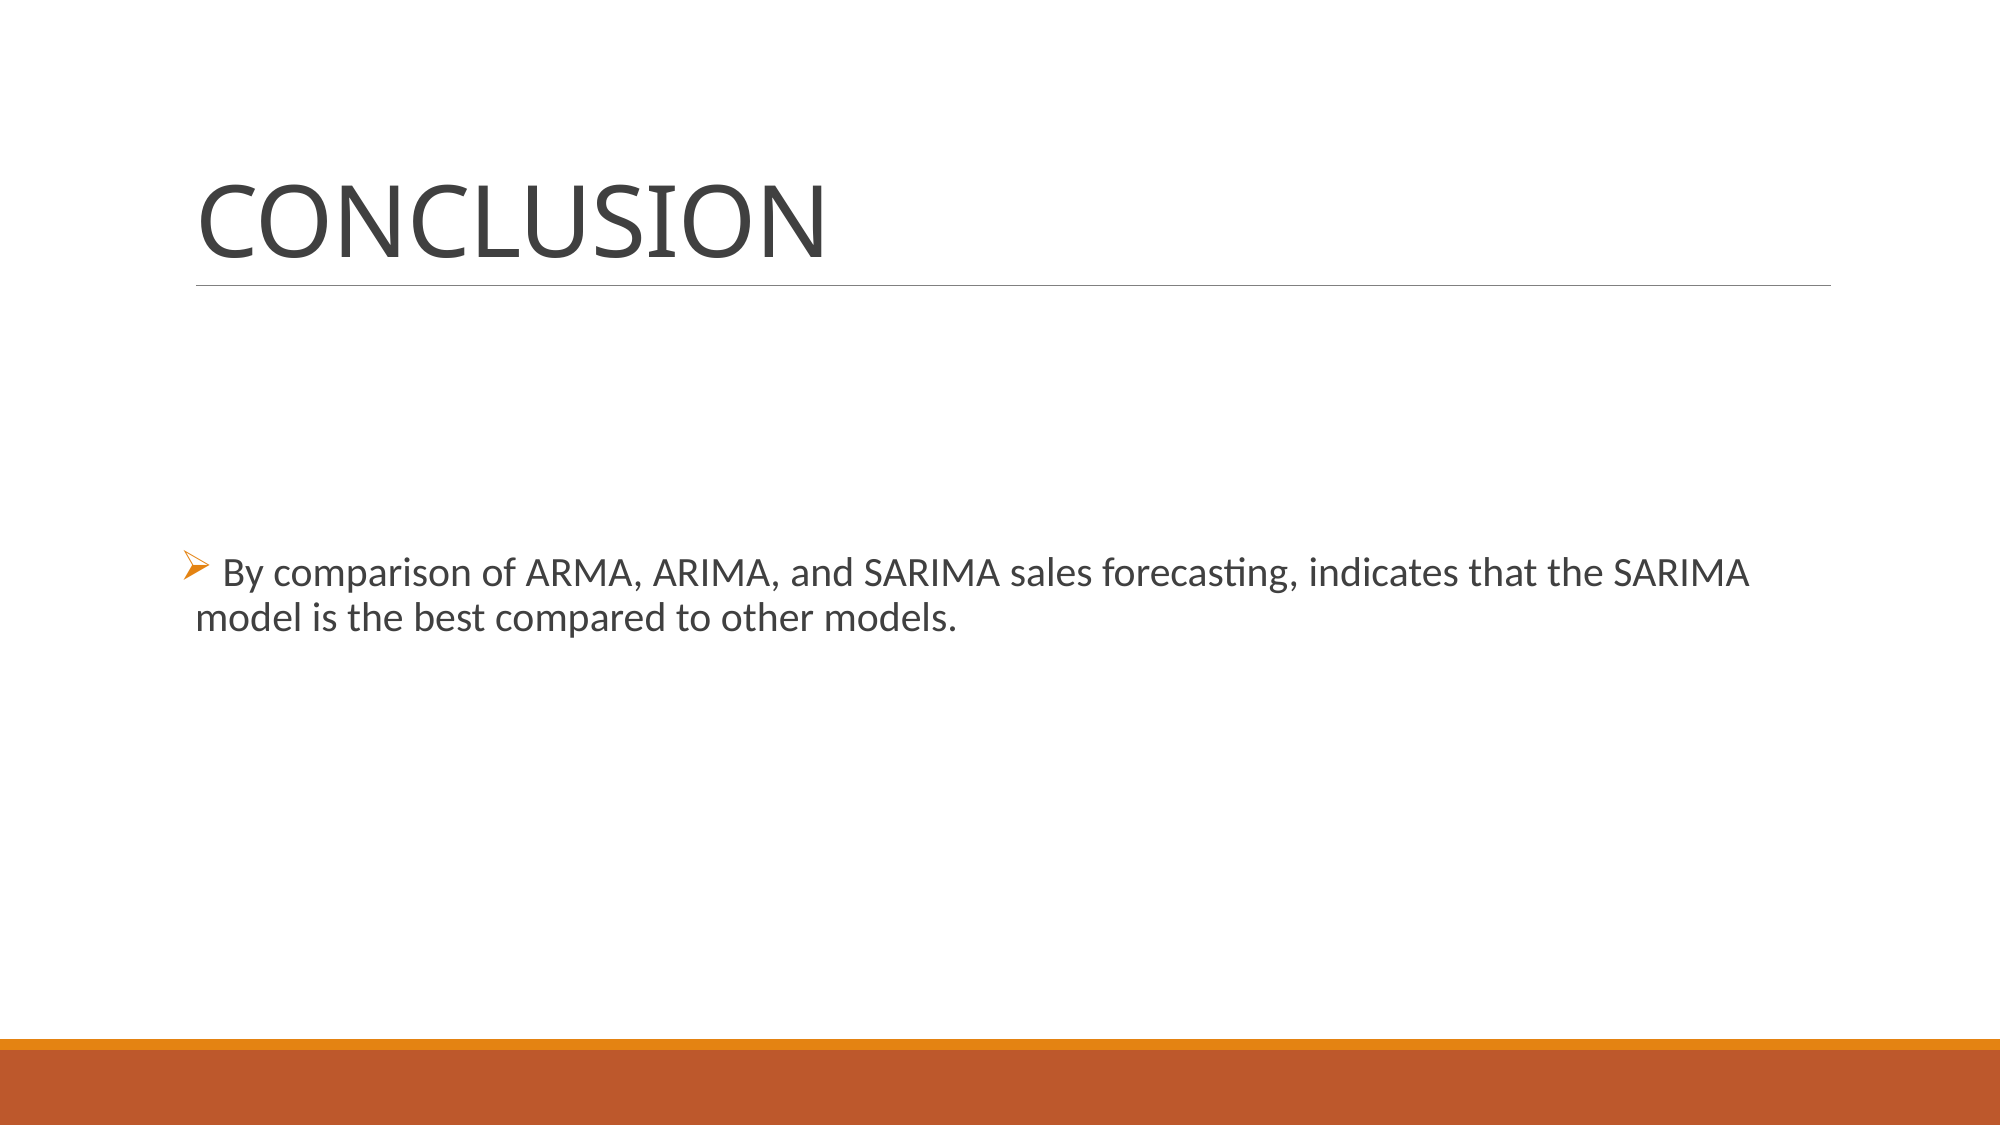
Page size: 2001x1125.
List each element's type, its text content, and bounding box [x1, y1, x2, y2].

list By comparison of ARMA, ARIMA, and SARIMA sales forecasting, indicates that the SARIMA model is the best compared to other models. [180, 302, 1830, 963]
title CONCLUSION [180, 47, 1830, 285]
